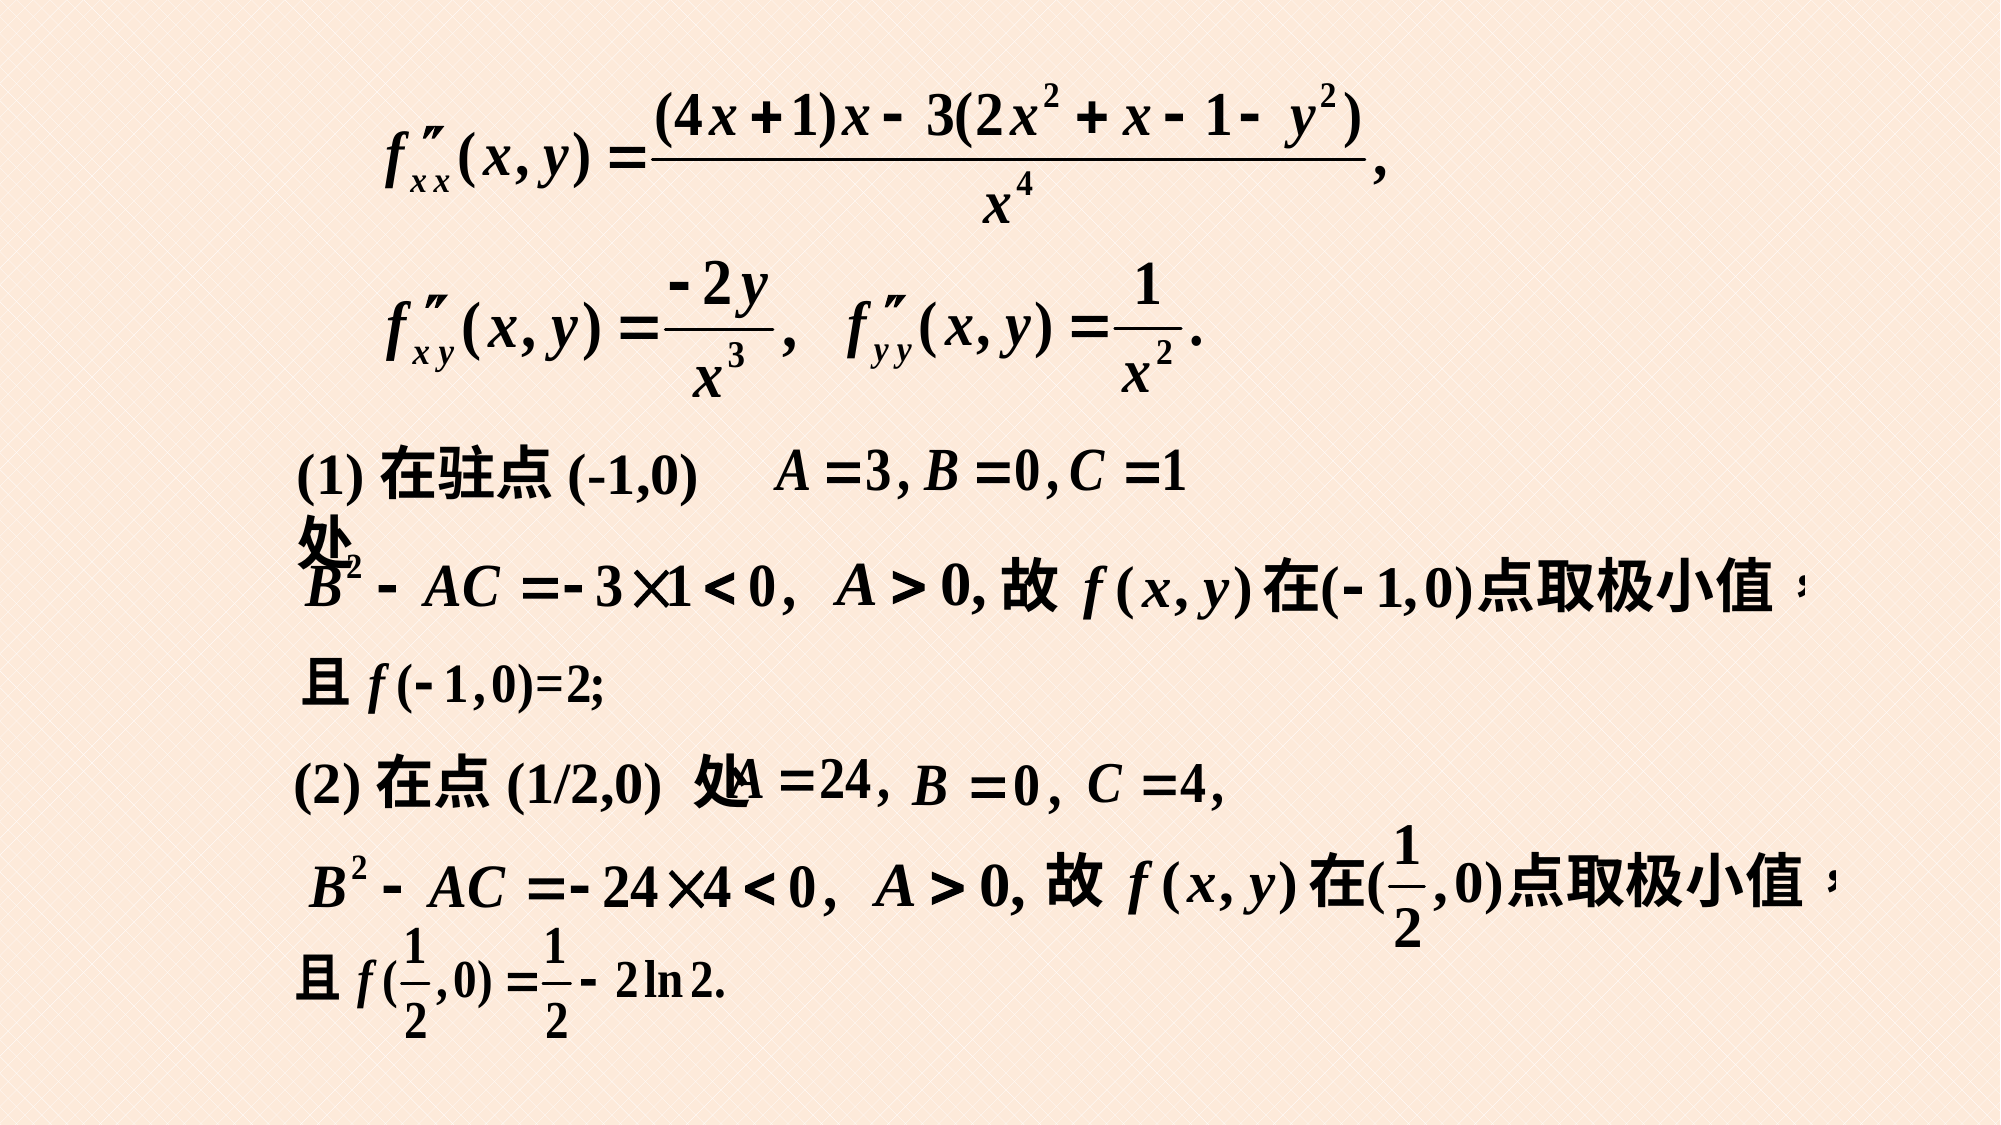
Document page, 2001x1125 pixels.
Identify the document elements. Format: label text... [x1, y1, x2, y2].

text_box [764, 434, 1196, 517]
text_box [826, 240, 1215, 408]
text_box (2)在点(1/2,0) 处 [278, 738, 794, 823]
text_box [906, 757, 1065, 824]
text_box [365, 66, 1400, 239]
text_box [993, 548, 1805, 632]
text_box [294, 539, 809, 633]
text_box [288, 908, 734, 1052]
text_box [821, 548, 991, 633]
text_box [1039, 803, 1836, 962]
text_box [294, 646, 614, 726]
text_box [299, 840, 850, 934]
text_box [718, 743, 898, 824]
text_box (1)在驻点(-1,0) 处 [282, 428, 765, 584]
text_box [365, 237, 809, 413]
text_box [1081, 749, 1234, 802]
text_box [860, 848, 1034, 934]
